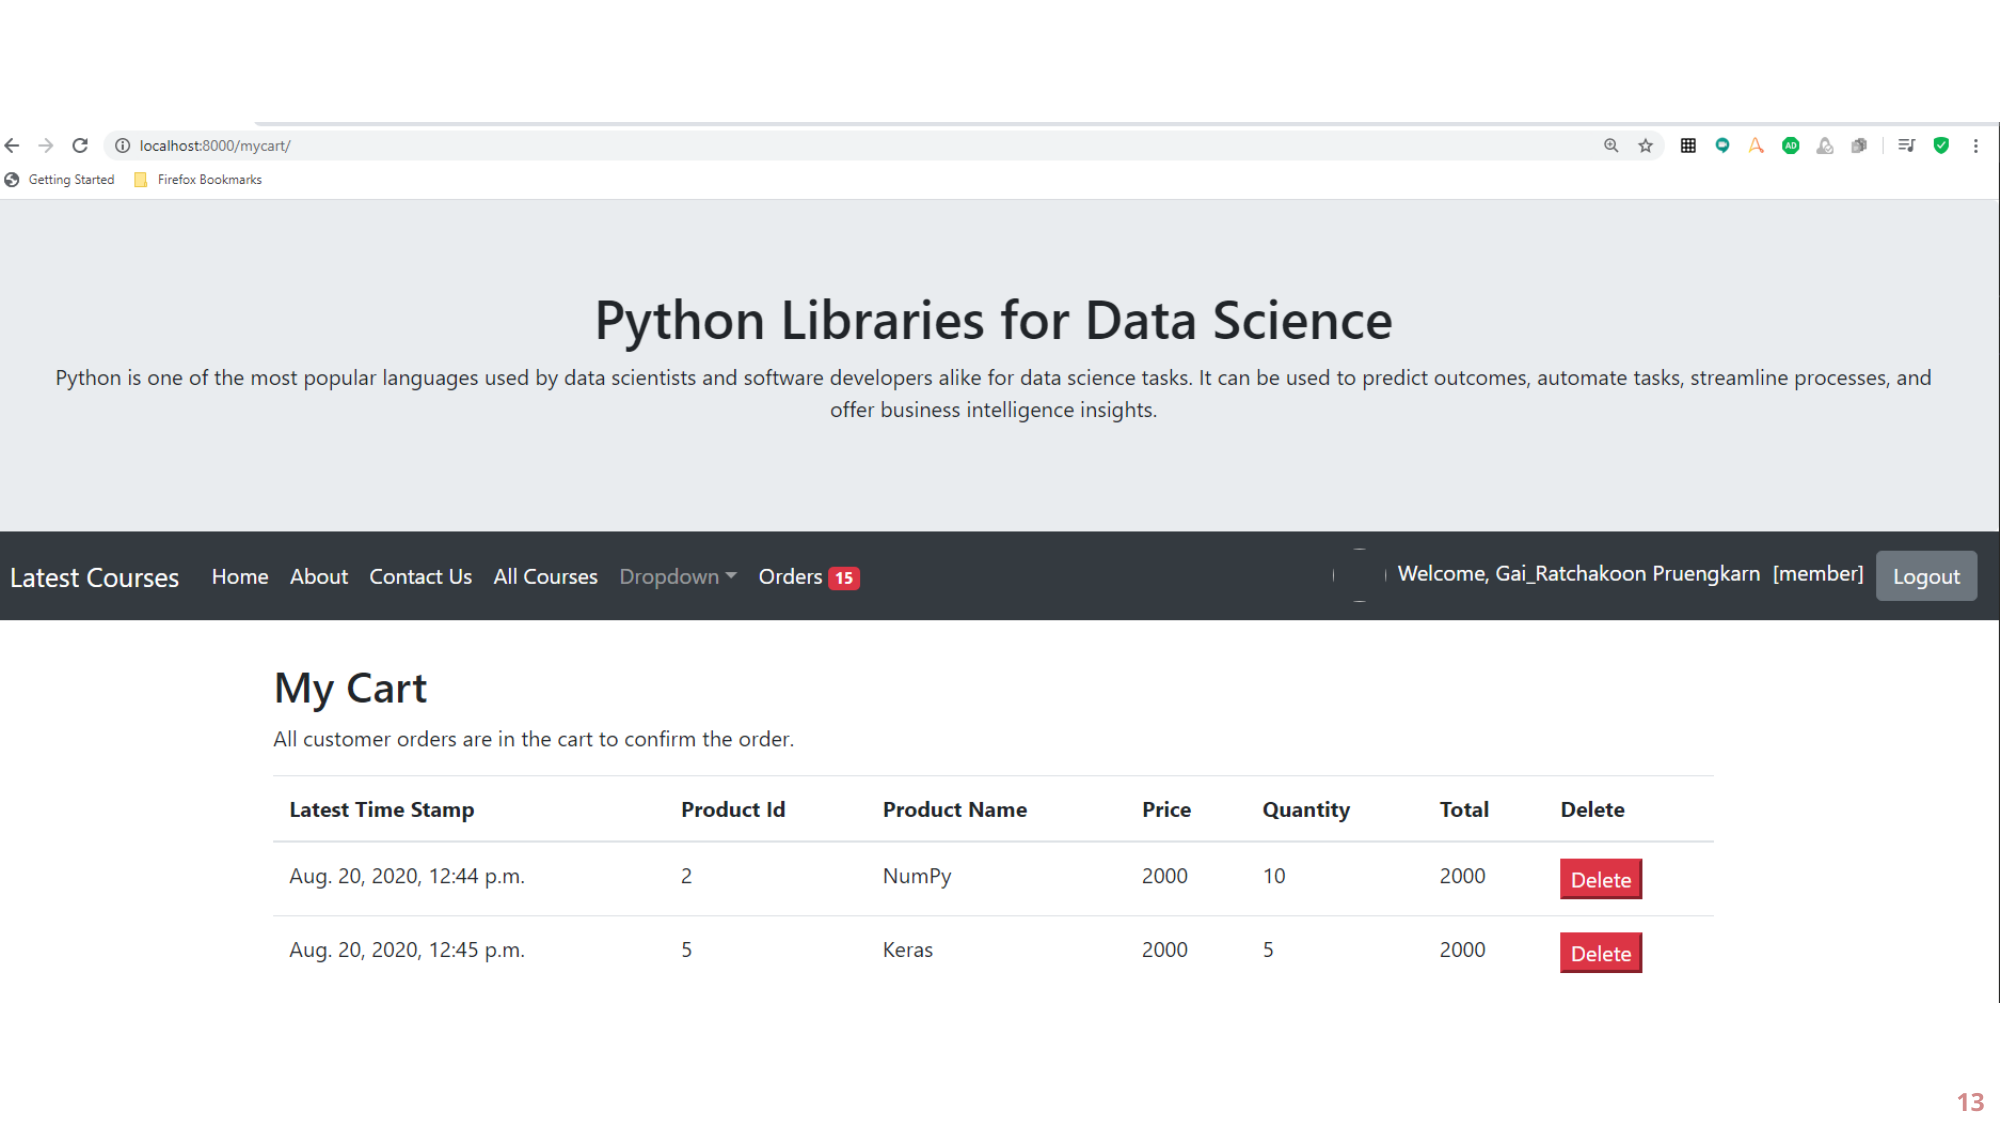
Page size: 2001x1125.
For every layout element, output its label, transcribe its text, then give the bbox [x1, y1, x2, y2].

picture [0, 122, 2000, 1003]
slide_number 13 [1550, 1083, 2000, 1124]
